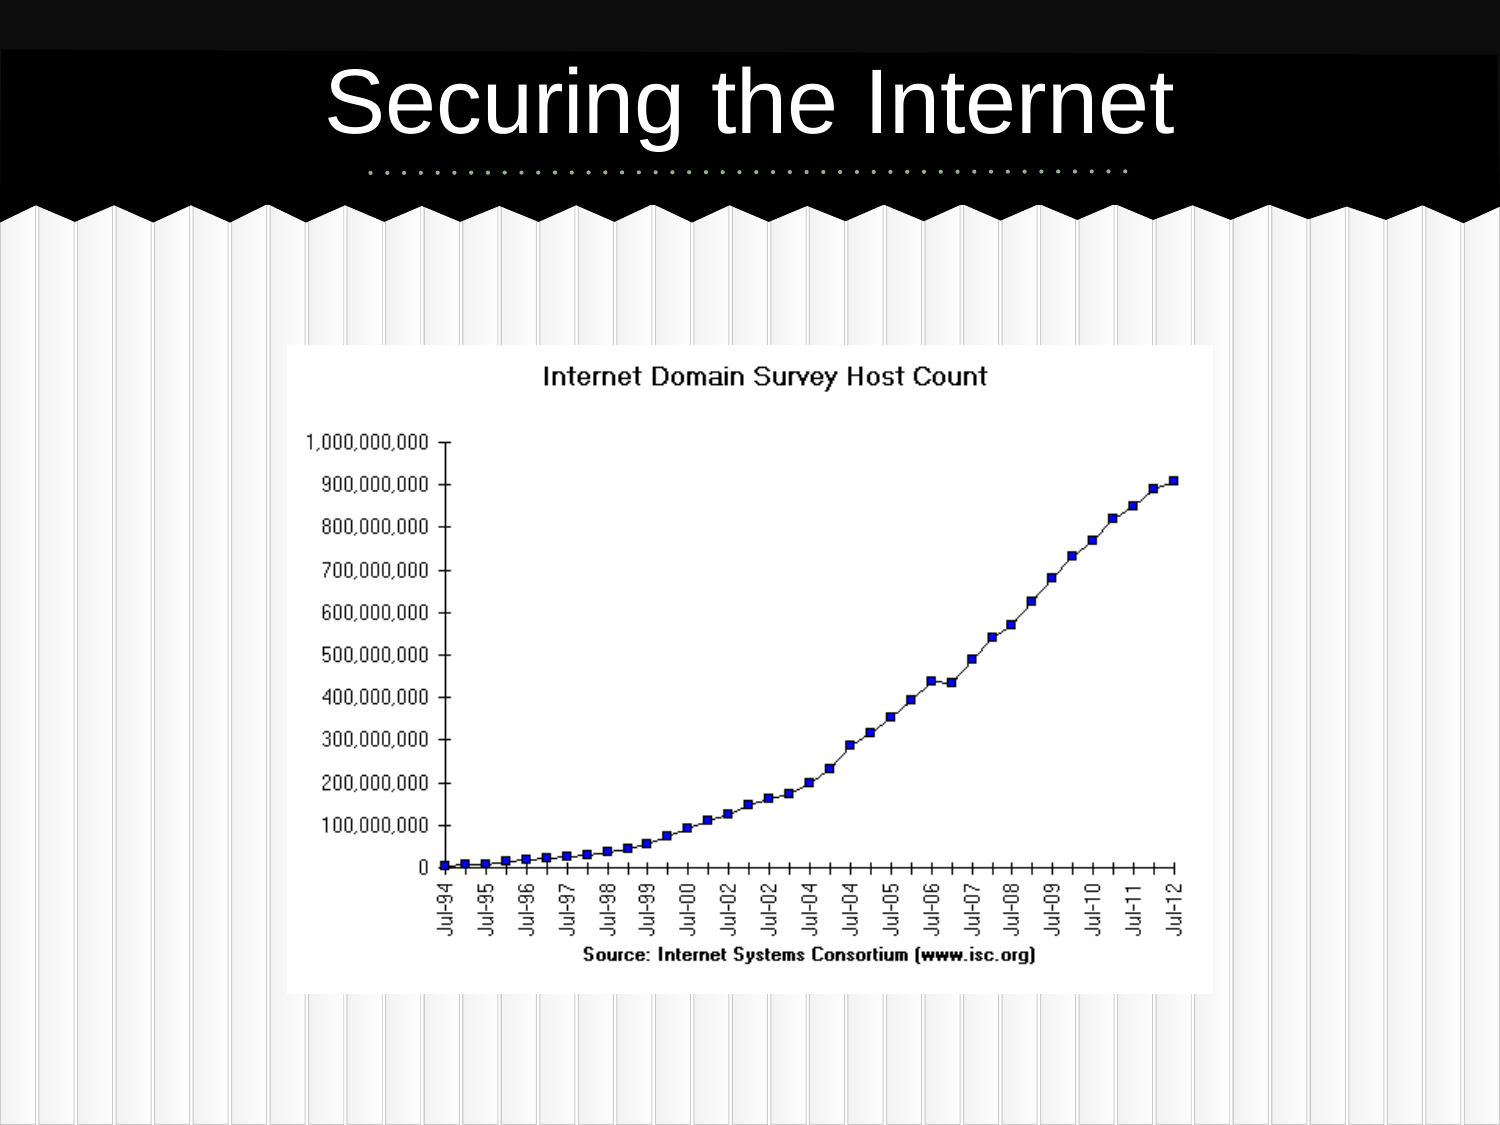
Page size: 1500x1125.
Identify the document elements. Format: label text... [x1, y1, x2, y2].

picture [287, 345, 1213, 995]
list [75, 262, 1425, 1057]
title Securing the Internet [75, 2, 1425, 191]
